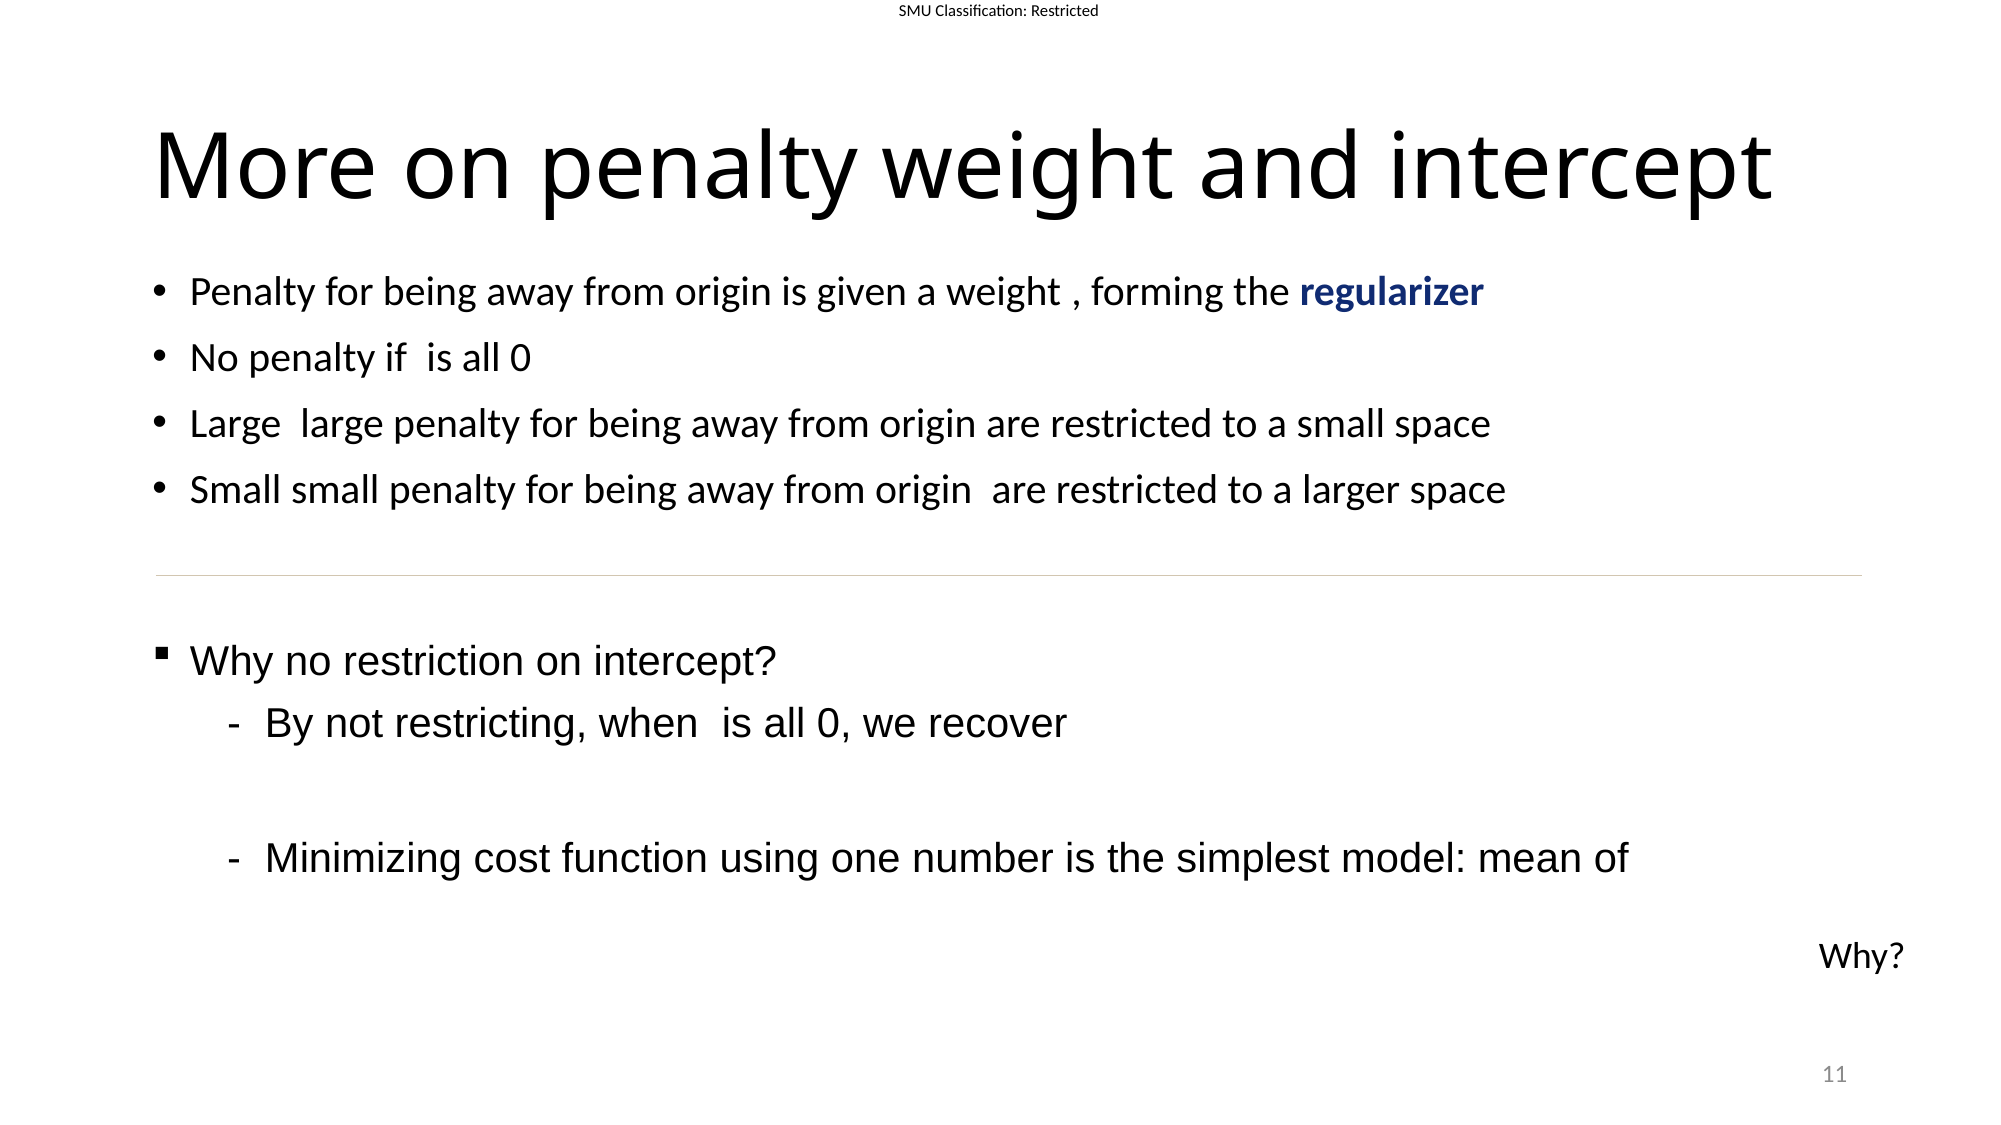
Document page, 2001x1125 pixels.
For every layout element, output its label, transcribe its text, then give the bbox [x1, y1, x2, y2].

title More on penalty weight and intercept [137, 59, 1863, 278]
slide_number 11 [1412, 1042, 1863, 1103]
text_box Why? [1804, 923, 1921, 984]
